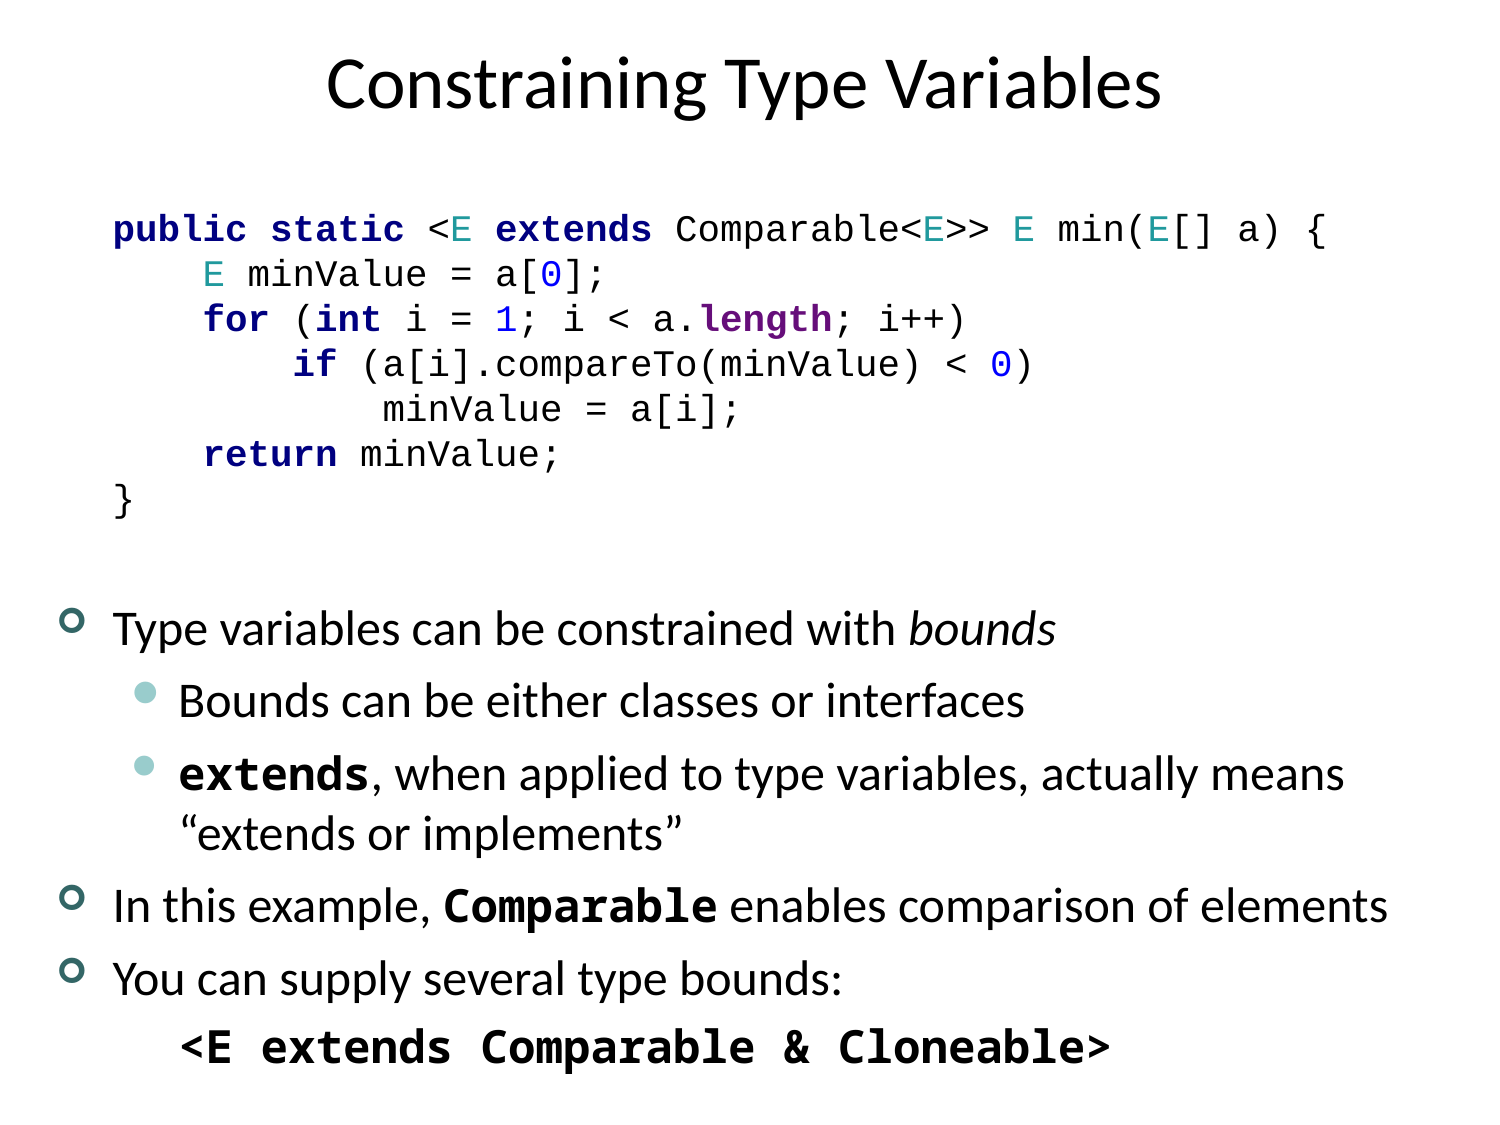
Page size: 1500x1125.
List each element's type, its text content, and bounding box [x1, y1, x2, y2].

title Constraining Type Variables [76, 0, 1430, 158]
list public static <E extends Comparable<E>> E min(E[] a) { E minValue = a[0]; for (int i = 1; i < a.length; i++) if (a[i].compareTo(minValue) < 0) minValue = a[i]; return minValue; } Type variables can be constrained with bounds Bounds can be either classes or interfaces extends, when applied to type variables, actually means “extends or implements” In this example, Comparable enables comparison of elements You can supply several type bounds: <E extends Comparable & Cloneable> [41, 196, 1436, 1095]
